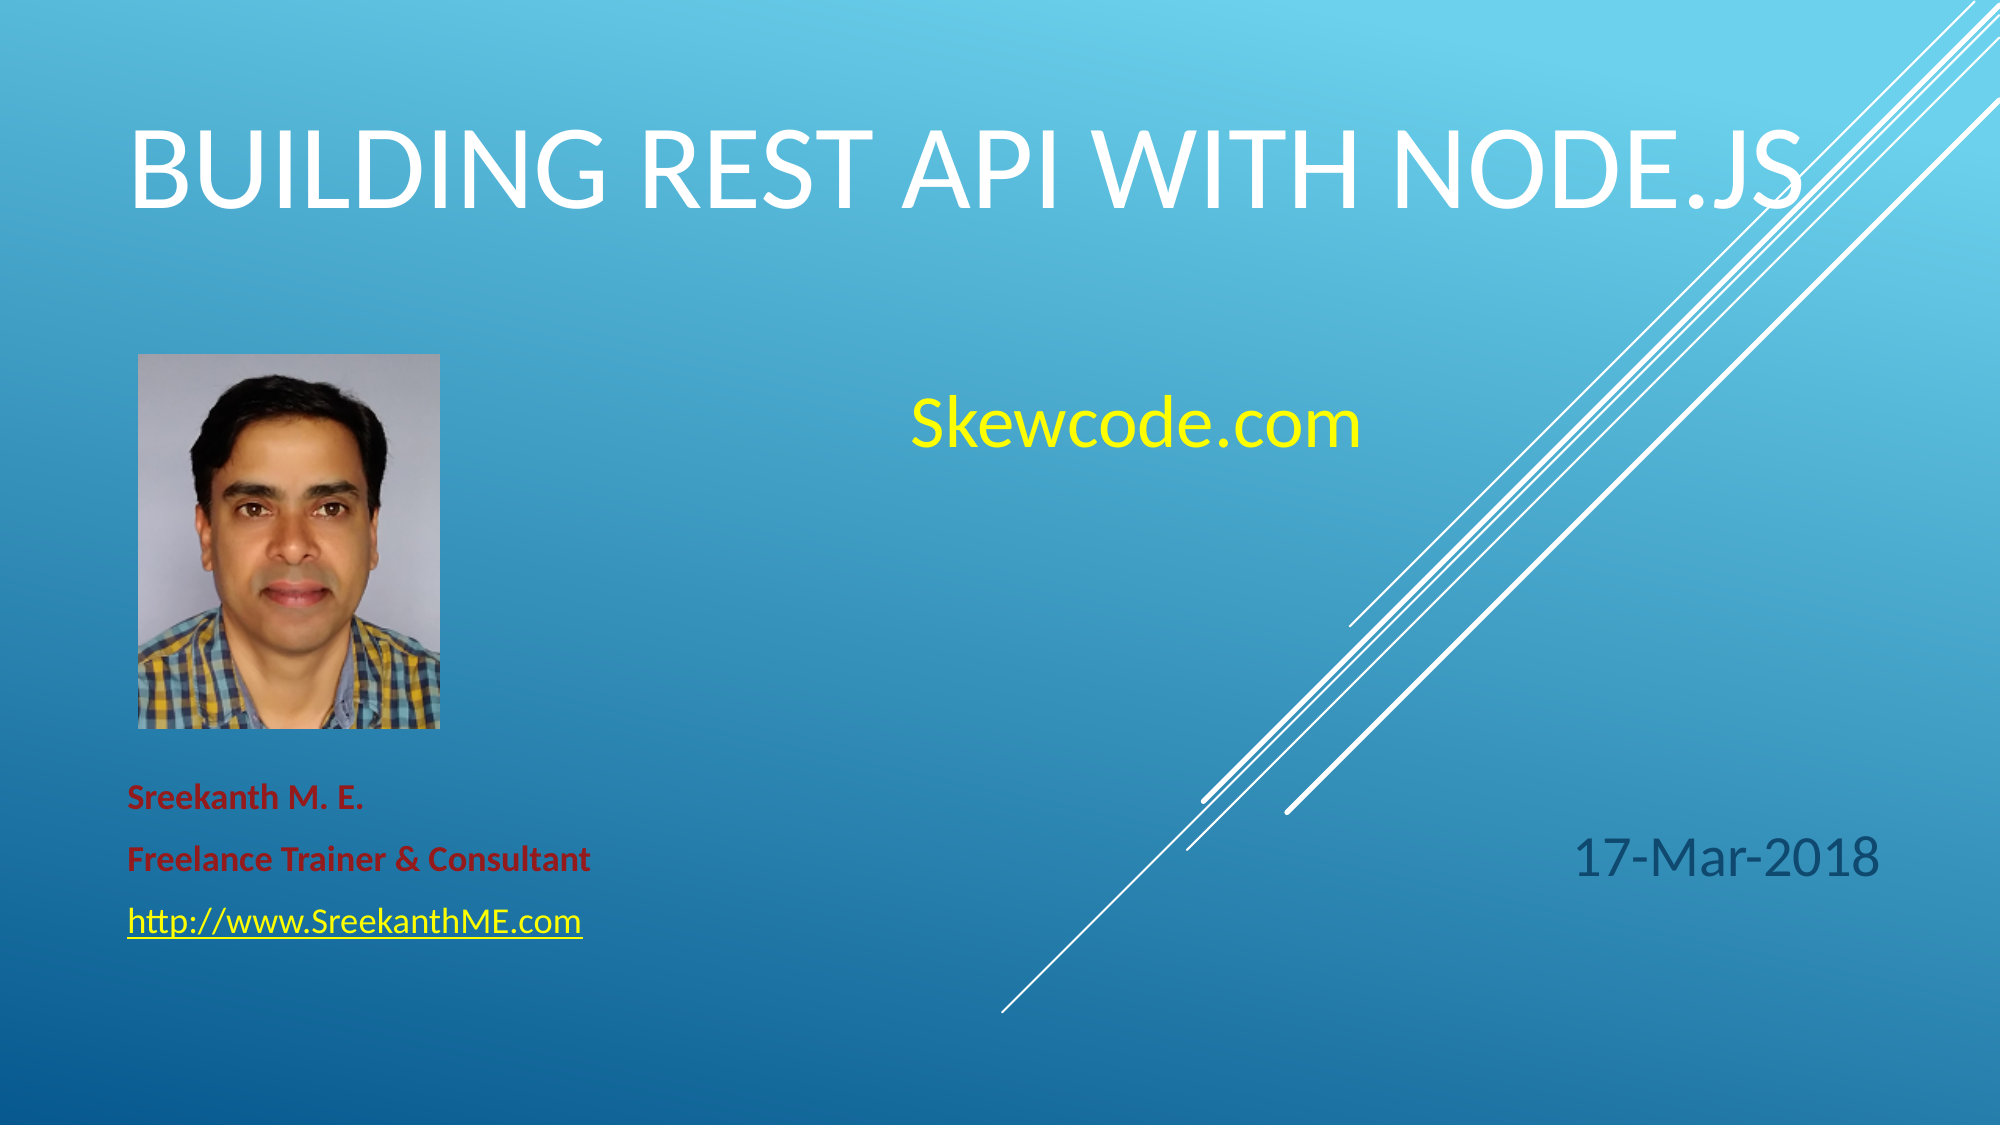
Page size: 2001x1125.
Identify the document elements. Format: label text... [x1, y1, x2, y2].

picture [137, 354, 440, 729]
text_box 17-Mar-2018 [1557, 810, 1917, 904]
title Building REST API WITH NODE.JS [112, 112, 1873, 240]
subtitle Sreekanth M. E. Freelance Trainer & Consultant http://www.SreekanthME.com [112, 630, 1163, 950]
text_box Skewcode.com [895, 365, 1429, 493]
